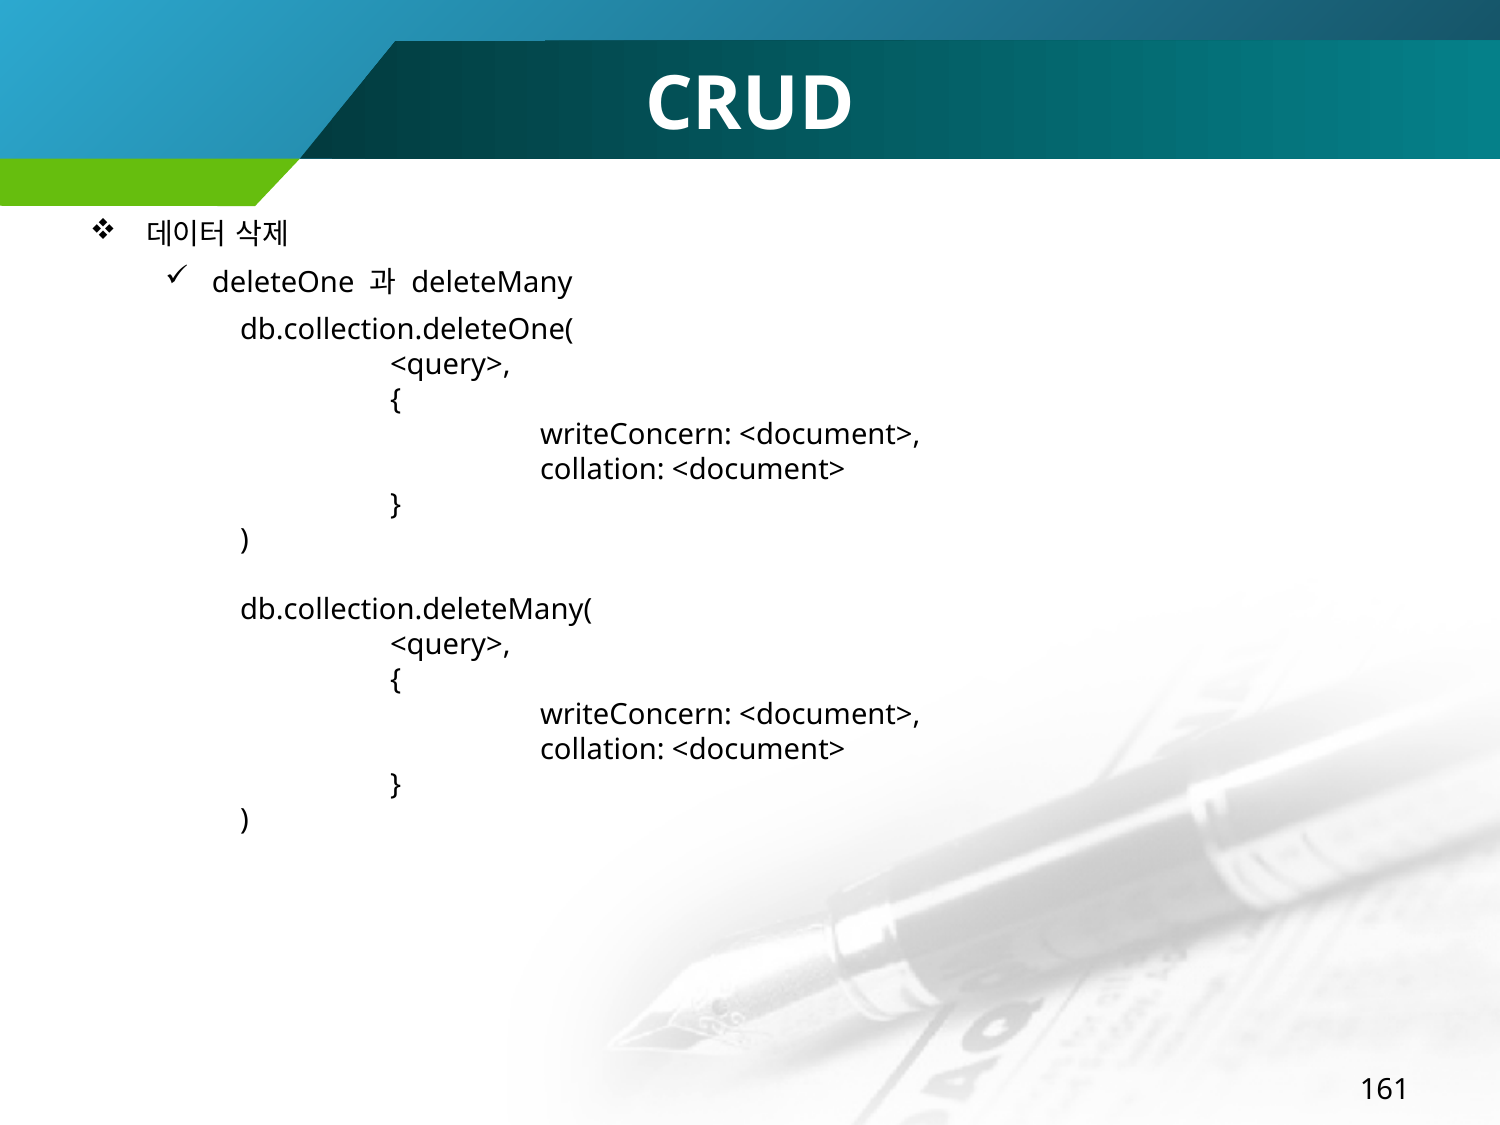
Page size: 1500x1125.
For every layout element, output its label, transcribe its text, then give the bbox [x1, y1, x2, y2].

list 데이터 삭제 deleteOne 과 deleteMany db.collection.deleteOne( <query>, { writeConcern: <document>, collation: <document> } ) db.collection.deleteMany( <query>, { writeConcern: <document>, collation: <document> } ) [74, 207, 1426, 1021]
title CRUD [0, 36, 1500, 163]
slide_number 161 [1074, 1062, 1426, 1103]
picture [490, 448, 1500, 1125]
